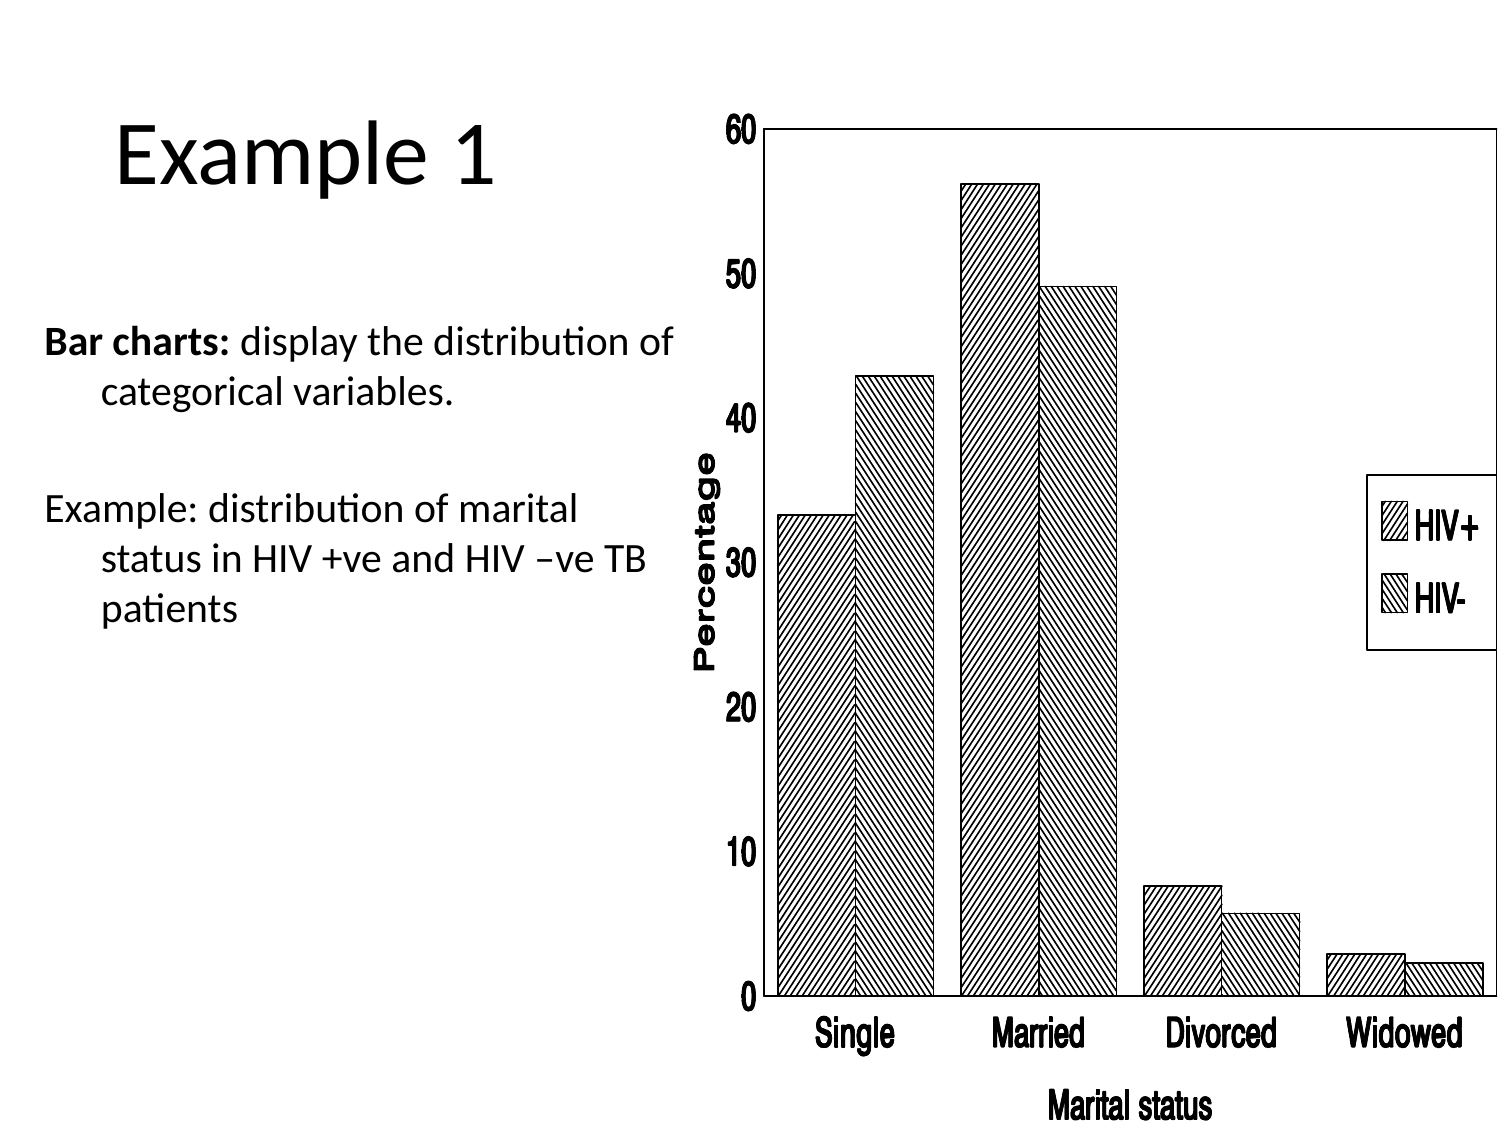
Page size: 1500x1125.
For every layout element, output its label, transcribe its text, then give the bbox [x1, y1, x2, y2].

picture [690, 108, 1500, 1125]
list Bar charts: display the distribution of categorical variables. Example: distribution of marital status in HIV +ve and HIV –ve TB patients [29, 306, 685, 1059]
title Example 1 [75, 62, 538, 233]
